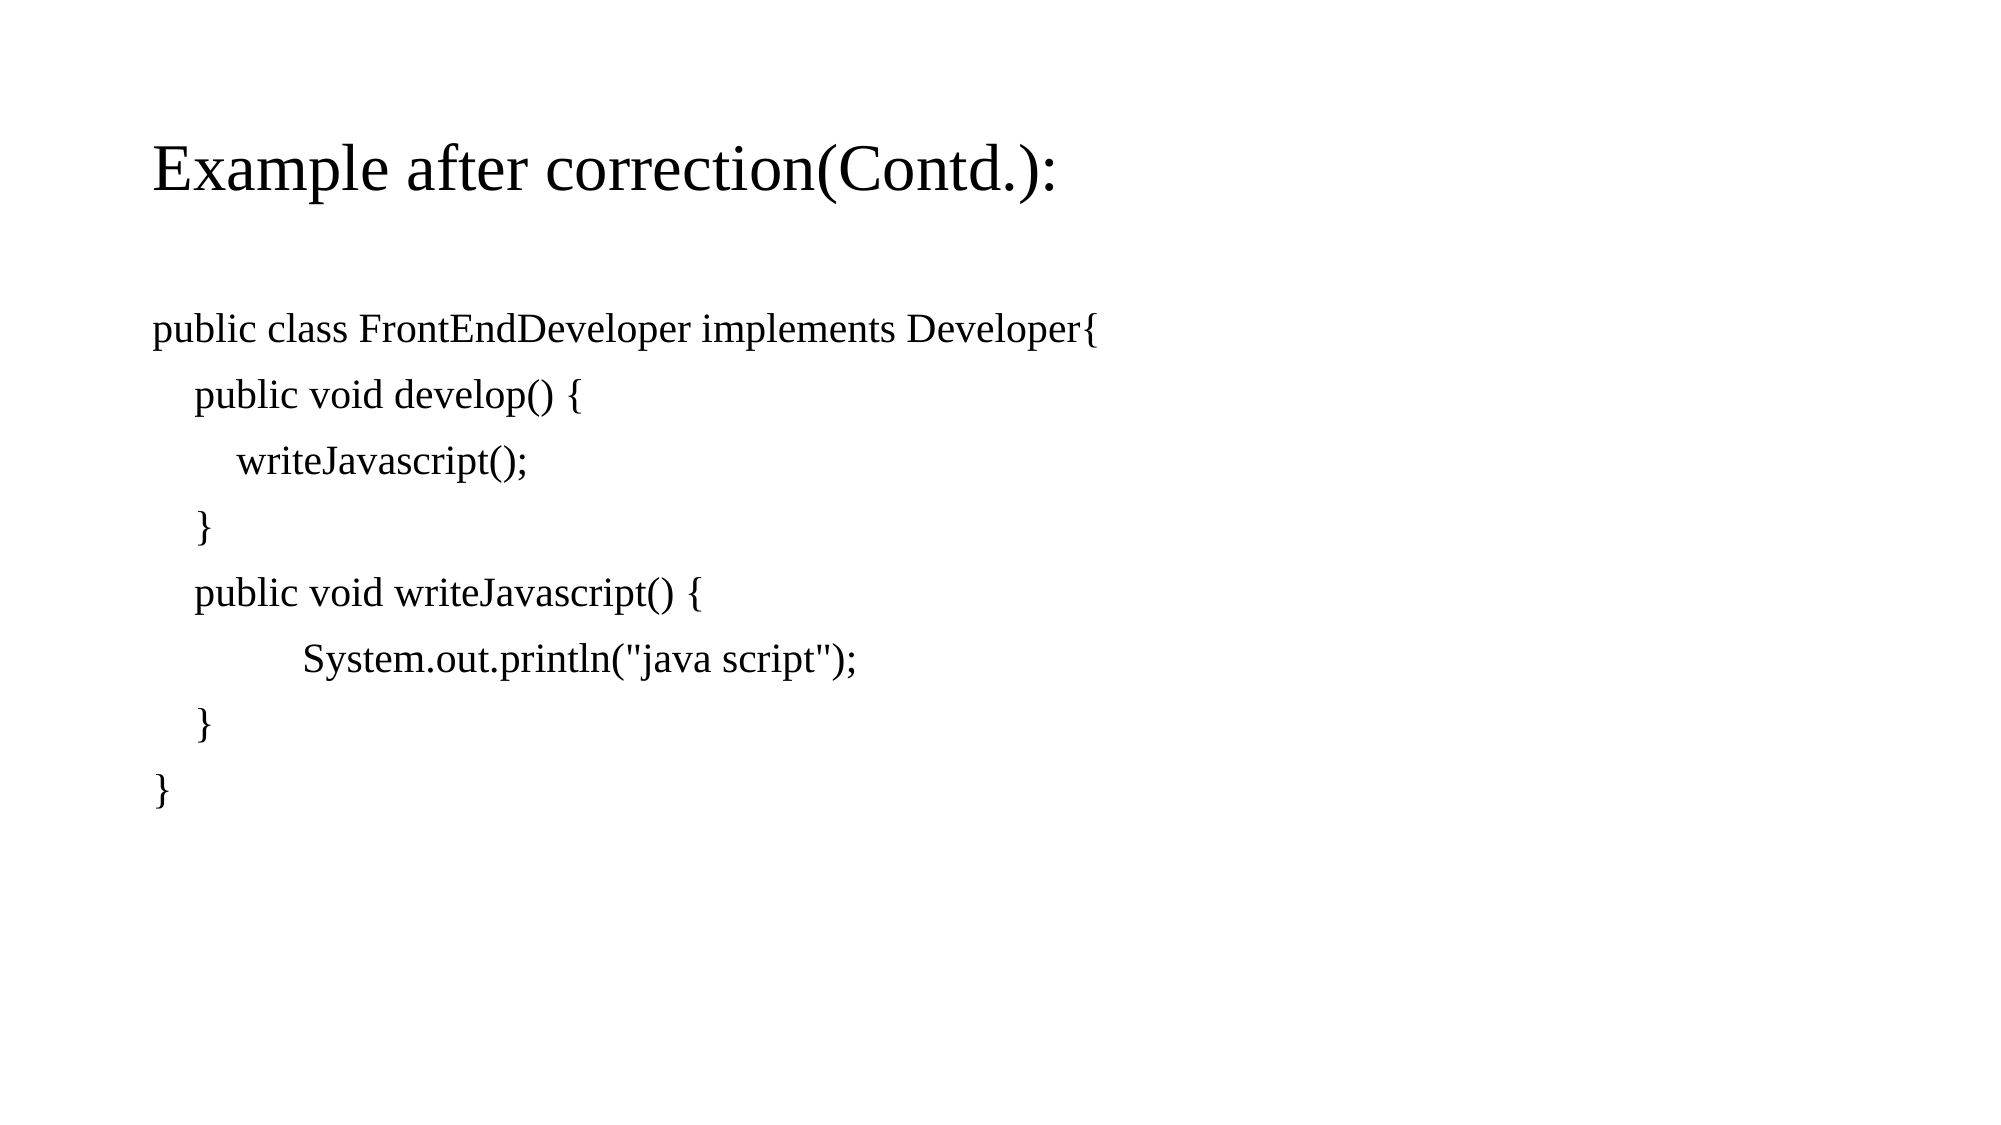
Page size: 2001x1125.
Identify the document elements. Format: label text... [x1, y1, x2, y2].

title Example after correction(Contd.): [137, 59, 1863, 278]
list public class FrontEndDeveloper implements Developer{ public void develop() { writeJavascript(); } public void writeJavascript() { System.out.println("java script"); } } [137, 299, 1863, 1014]
